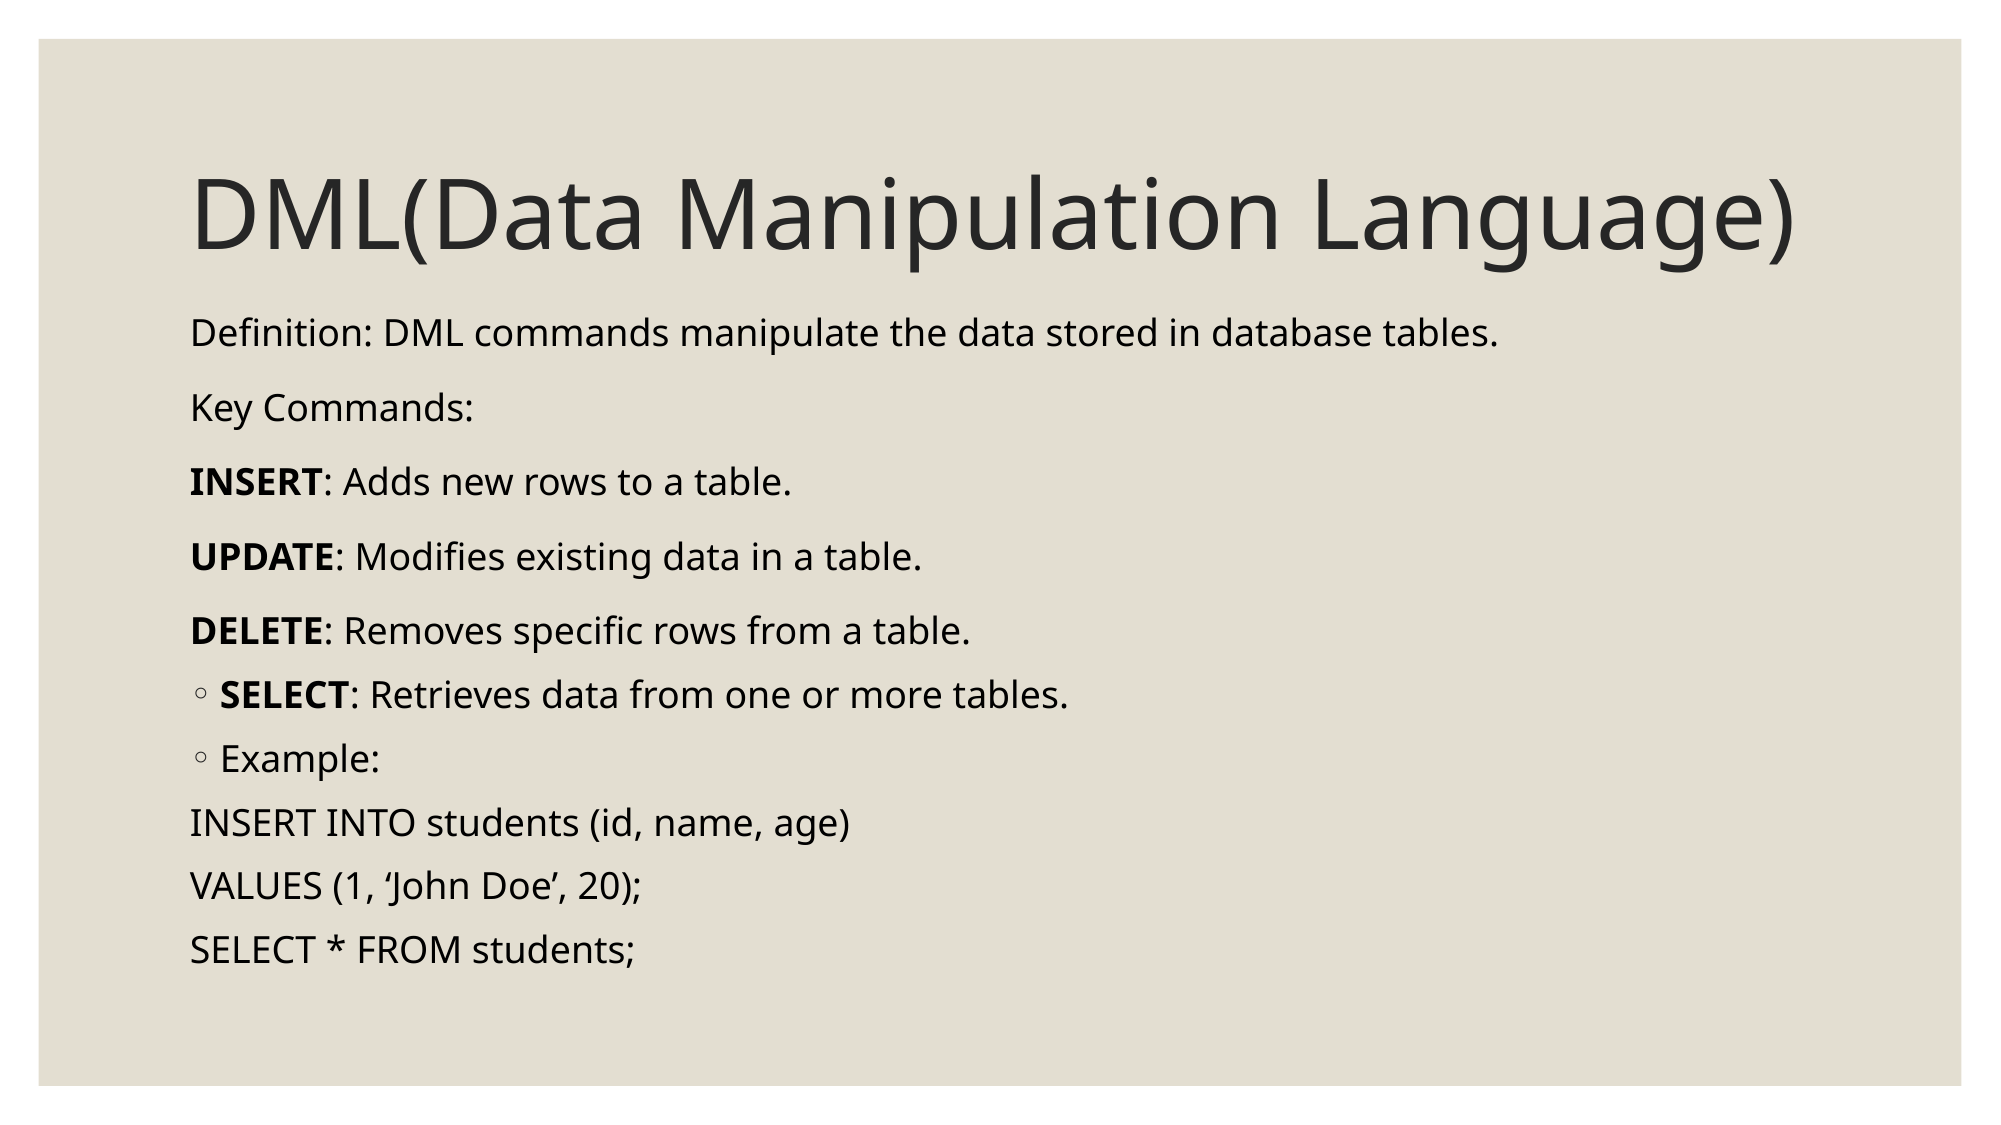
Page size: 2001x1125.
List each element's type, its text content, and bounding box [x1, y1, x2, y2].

title DML(Data Manipulation Language) [174, 105, 1825, 301]
list Definition: DML commands manipulate the data stored in database tables. Key Commands: INSERT: Adds new rows to a table. UPDATE: Modifies existing data in a table. DELETE: Removes specific rows from a table. SELECT: Retrieves data from one or more tables. Example: INSERT INTO students (id, name, age) VALUES (1, ‘John Doe’, 20); SELECT * FROM students; [174, 301, 2000, 1074]
